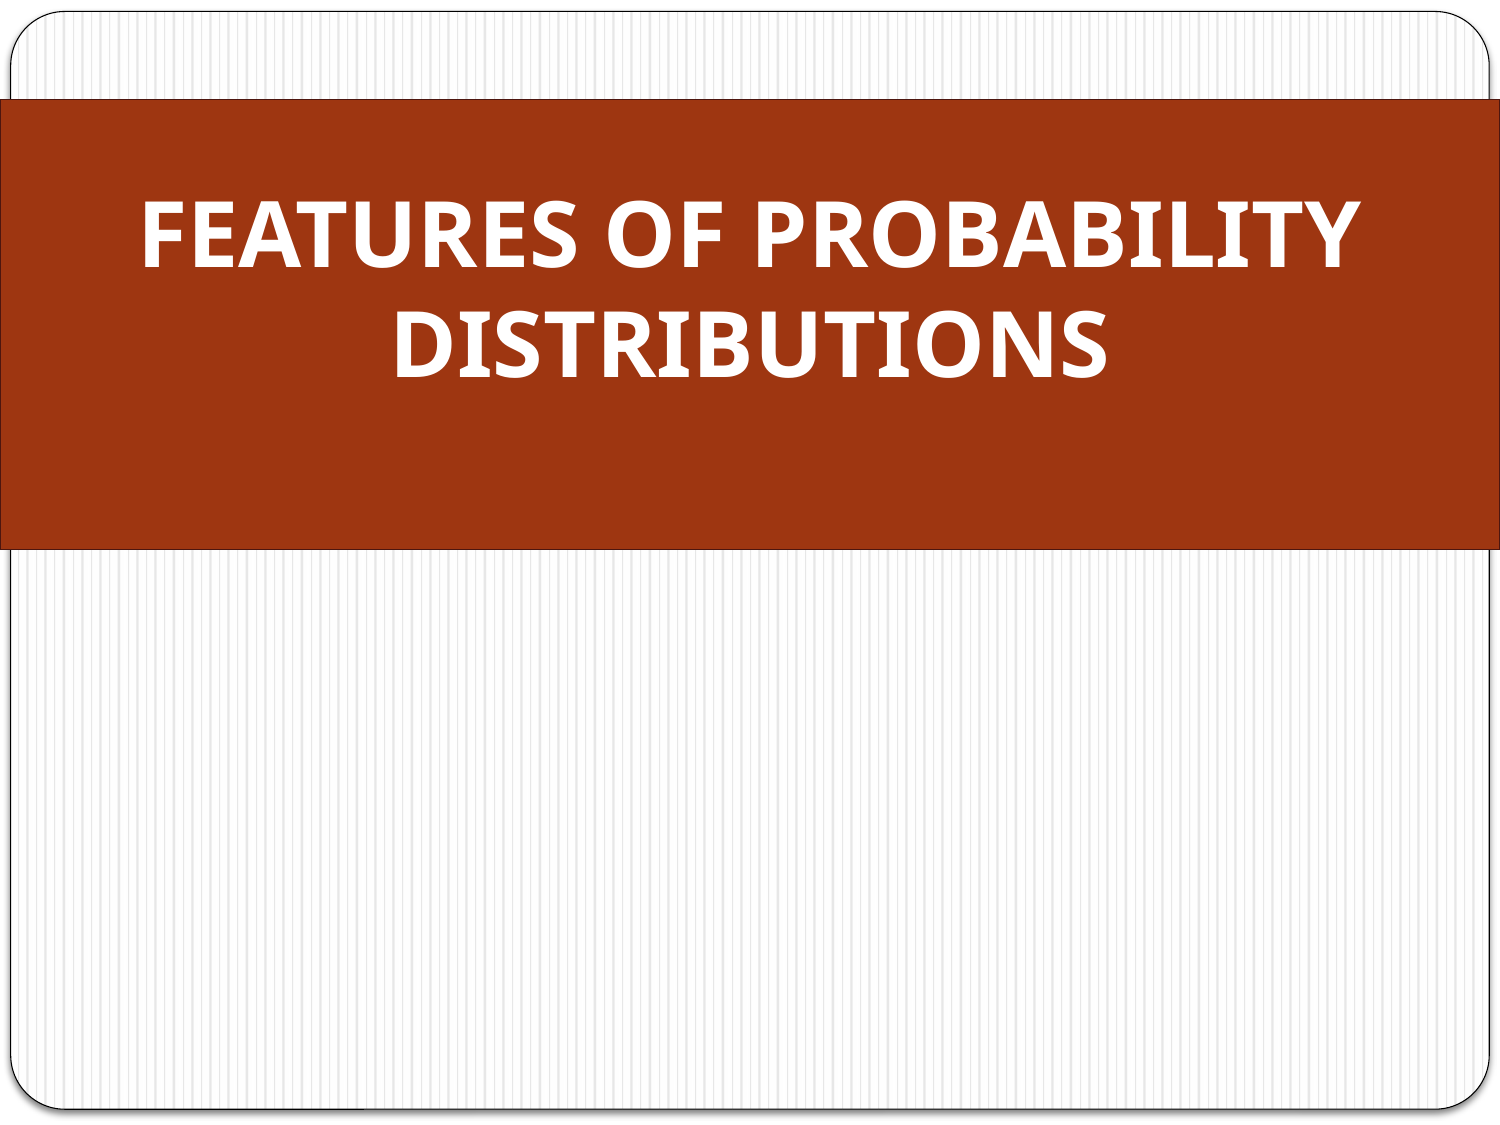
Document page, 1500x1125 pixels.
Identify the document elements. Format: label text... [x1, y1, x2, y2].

title FEATURES OF PROBABILITY DISTRIBUTIONS [0, 99, 1500, 550]
